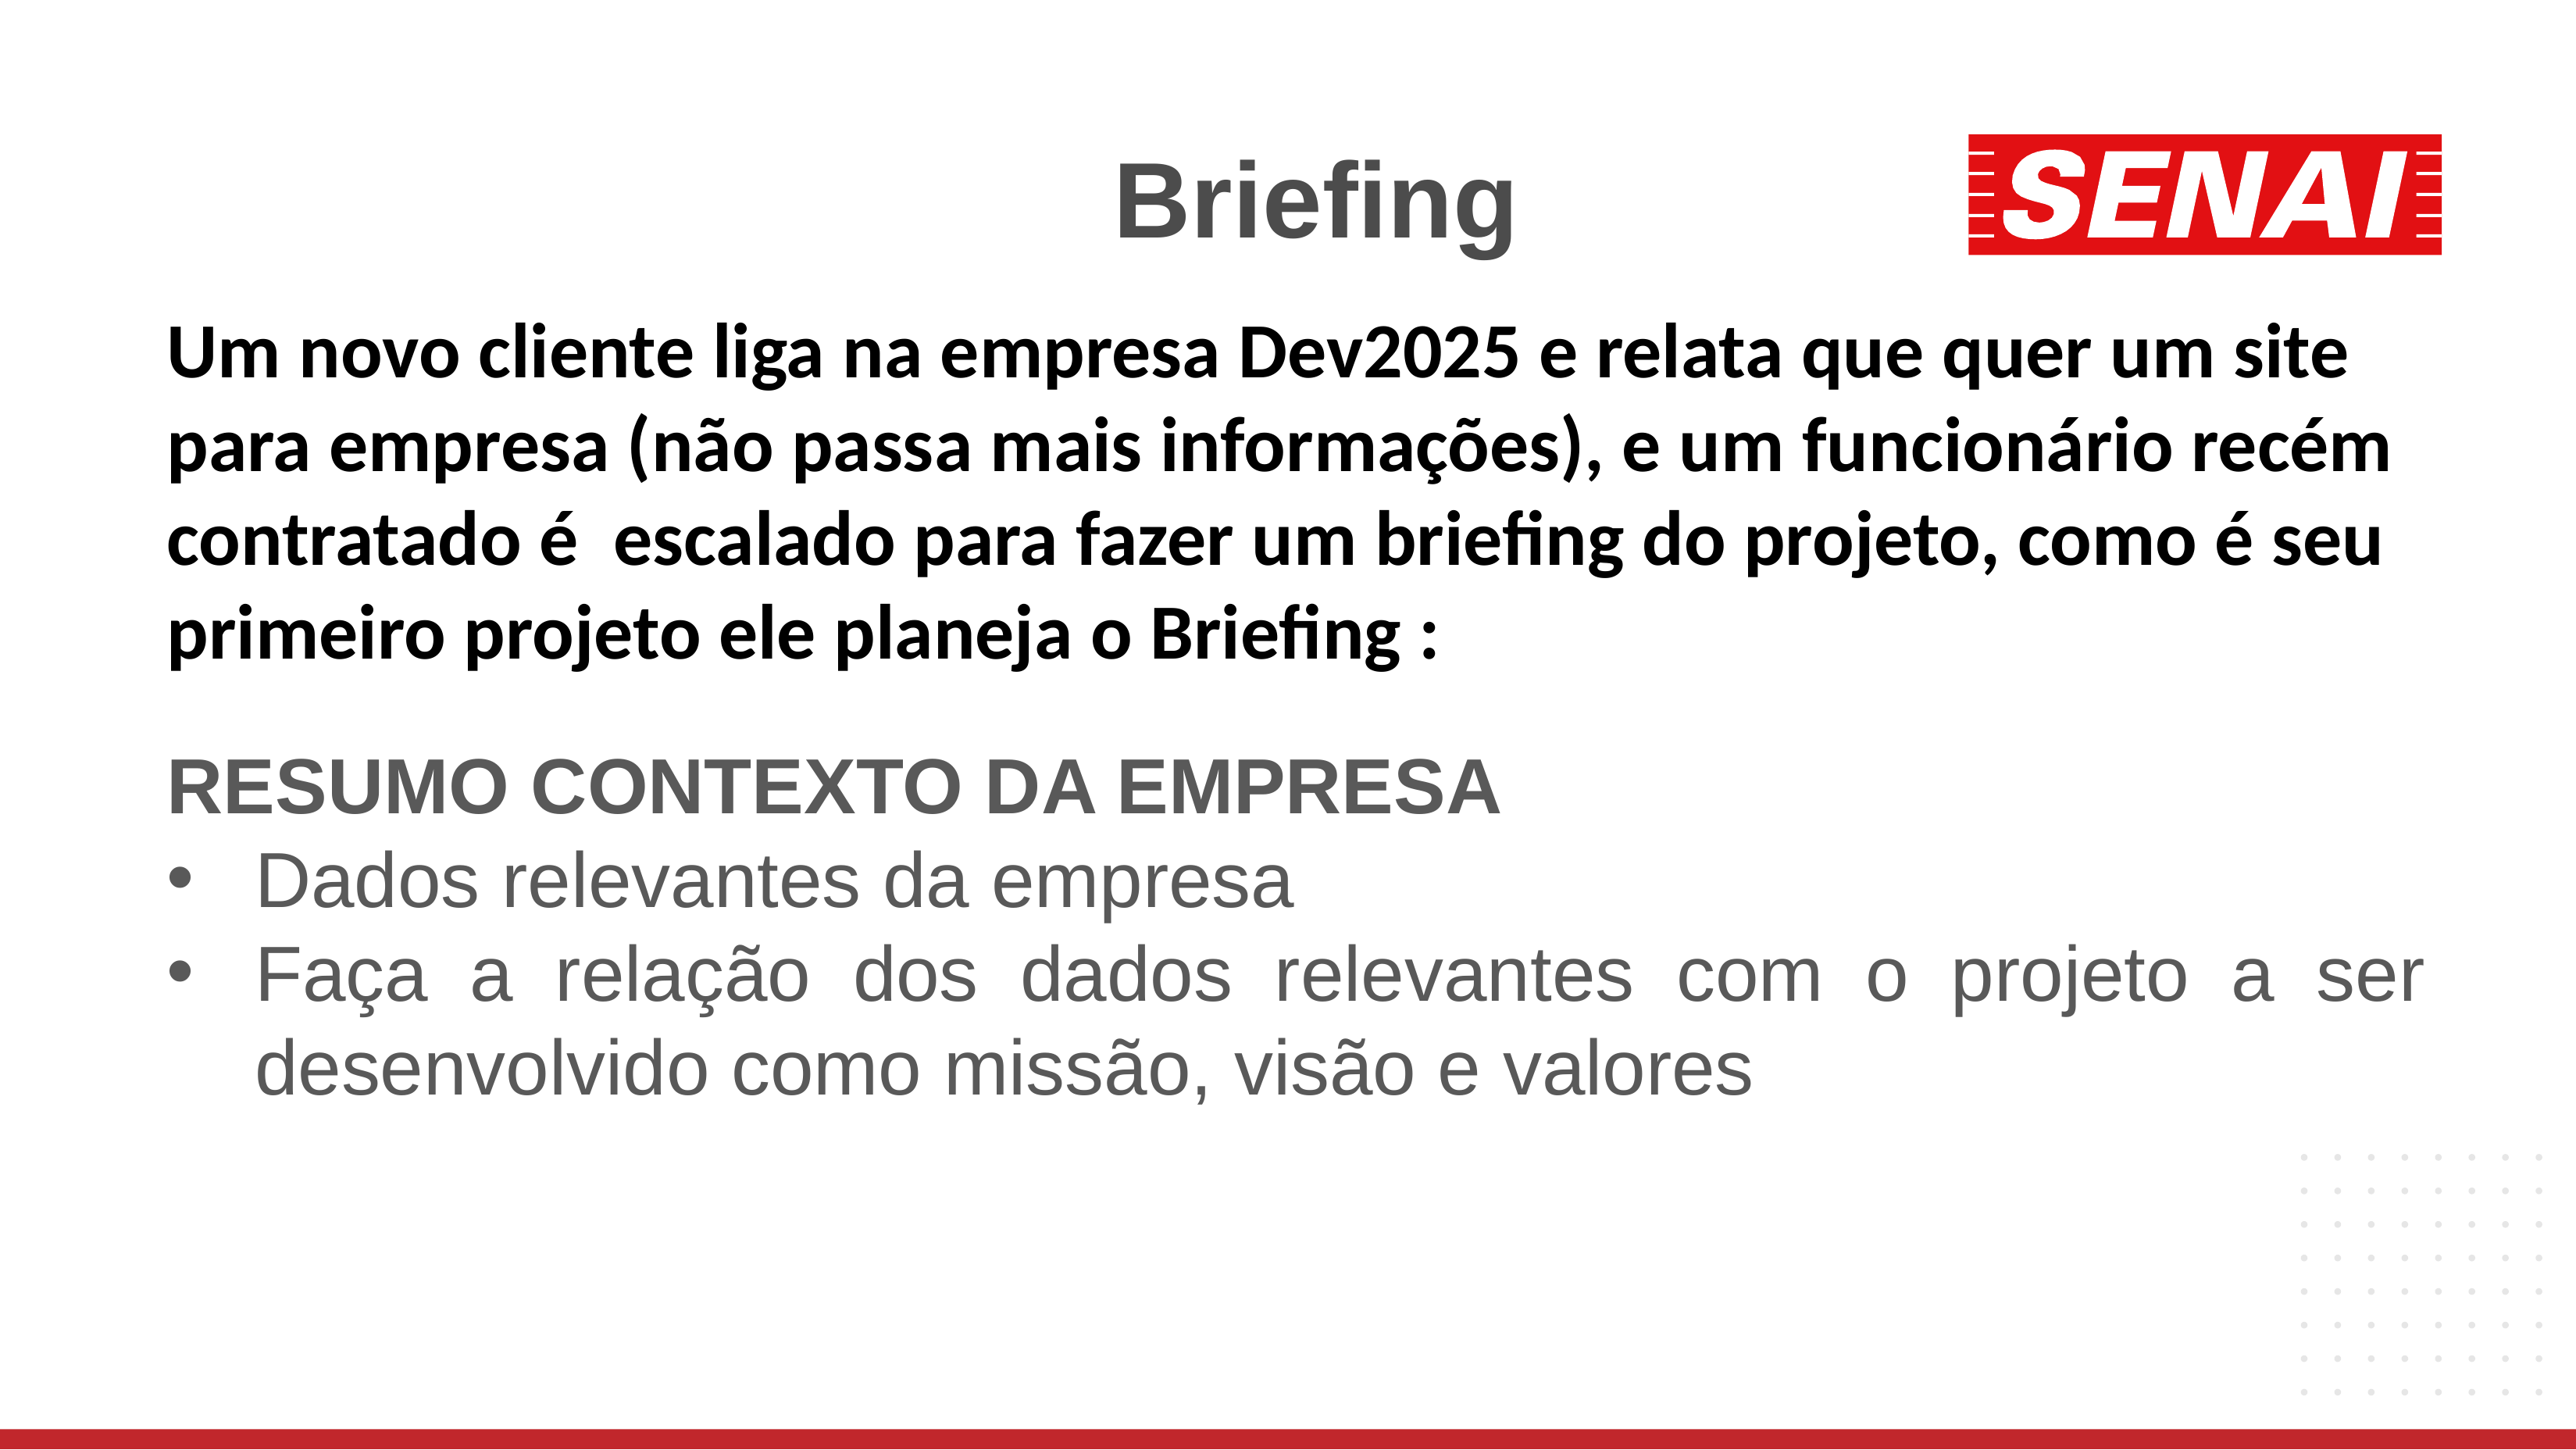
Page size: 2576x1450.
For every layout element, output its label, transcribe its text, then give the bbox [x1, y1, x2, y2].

text_box [2367, 1321, 2375, 1329]
title Briefing [1028, 128, 1605, 294]
text_box [2435, 1221, 2442, 1228]
text_box [2334, 1355, 2342, 1362]
text_box [2300, 1321, 2308, 1329]
text_box [2367, 1254, 2375, 1262]
text_box [2535, 1355, 2542, 1362]
text_box [0, 1429, 2576, 1449]
text_box [2300, 1355, 2308, 1362]
text_box [2468, 1154, 2476, 1161]
text_box [2401, 1254, 2409, 1262]
text_box [2468, 1188, 2476, 1195]
text_box [2334, 1388, 2342, 1396]
text_box [2468, 1254, 2476, 1262]
text_box [2401, 1355, 2409, 1362]
text_box [2535, 1288, 2542, 1295]
text_box [2401, 1221, 2409, 1228]
text_box [2334, 1221, 2342, 1228]
text_box [2502, 1154, 2509, 1161]
text_box Um novo cliente liga na empresa Dev2025 e relata que quer um site para empresa (não passa mais informações), e um funcionário recém contratado é escalado para fazer um briefing do projeto, como é seu primeiro projeto ele planeja o Briefing : [155, 294, 2435, 680]
text_box [2502, 1288, 2509, 1295]
text_box [2502, 1254, 2509, 1262]
text_box [2468, 1388, 2476, 1396]
text_box RESUMO CONTEXTO DA EMPRESA Dados relevantes da empresa Faça a relação dos dados relevantes com o projeto a ser desenvolvido como missão, visão e valores [155, 730, 2439, 1116]
text_box [2334, 1188, 2342, 1195]
text_box [2435, 1321, 2442, 1329]
text_box [2435, 1355, 2442, 1362]
text_box [2367, 1154, 2375, 1161]
text_box [2468, 1288, 2476, 1295]
text_box [2435, 1288, 2442, 1295]
text_box [2535, 1254, 2542, 1262]
text_box [2401, 1154, 2409, 1161]
text_box [2401, 1288, 2409, 1295]
text_box [2334, 1321, 2342, 1329]
text_box [2435, 1154, 2442, 1161]
text_box [2502, 1188, 2509, 1195]
text_box [2401, 1321, 2409, 1329]
text_box [2300, 1388, 2308, 1396]
text_box [2502, 1321, 2509, 1329]
text_box [2502, 1388, 2509, 1396]
text_box [2435, 1188, 2442, 1195]
text_box [2535, 1221, 2542, 1228]
text_box [2367, 1388, 2375, 1396]
text_box [2401, 1188, 2409, 1195]
text_box [2502, 1221, 2509, 1228]
text_box [2367, 1288, 2375, 1295]
text_box [2367, 1188, 2375, 1195]
text_box [2535, 1321, 2542, 1329]
text_box [2435, 1254, 2442, 1262]
text_box [2401, 1388, 2409, 1396]
text_box [2468, 1321, 2476, 1329]
text_box [2535, 1188, 2542, 1195]
text_box [2334, 1254, 2342, 1262]
text_box [2468, 1221, 2476, 1228]
text_box [2367, 1355, 2375, 1362]
text_box [2535, 1154, 2542, 1161]
text_box [2334, 1288, 2342, 1295]
text_box [2300, 1221, 2308, 1228]
text_box [2468, 1355, 2476, 1362]
text_box [2300, 1188, 2308, 1195]
text_box [2367, 1221, 2375, 1228]
text_box [2535, 1388, 2542, 1396]
text_box [2435, 1388, 2442, 1396]
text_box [1968, 134, 2442, 255]
text_box [2334, 1154, 2342, 1161]
text_box [2502, 1355, 2509, 1362]
text_box [2300, 1288, 2308, 1295]
text_box [2300, 1154, 2308, 1161]
text_box [2300, 1254, 2308, 1262]
